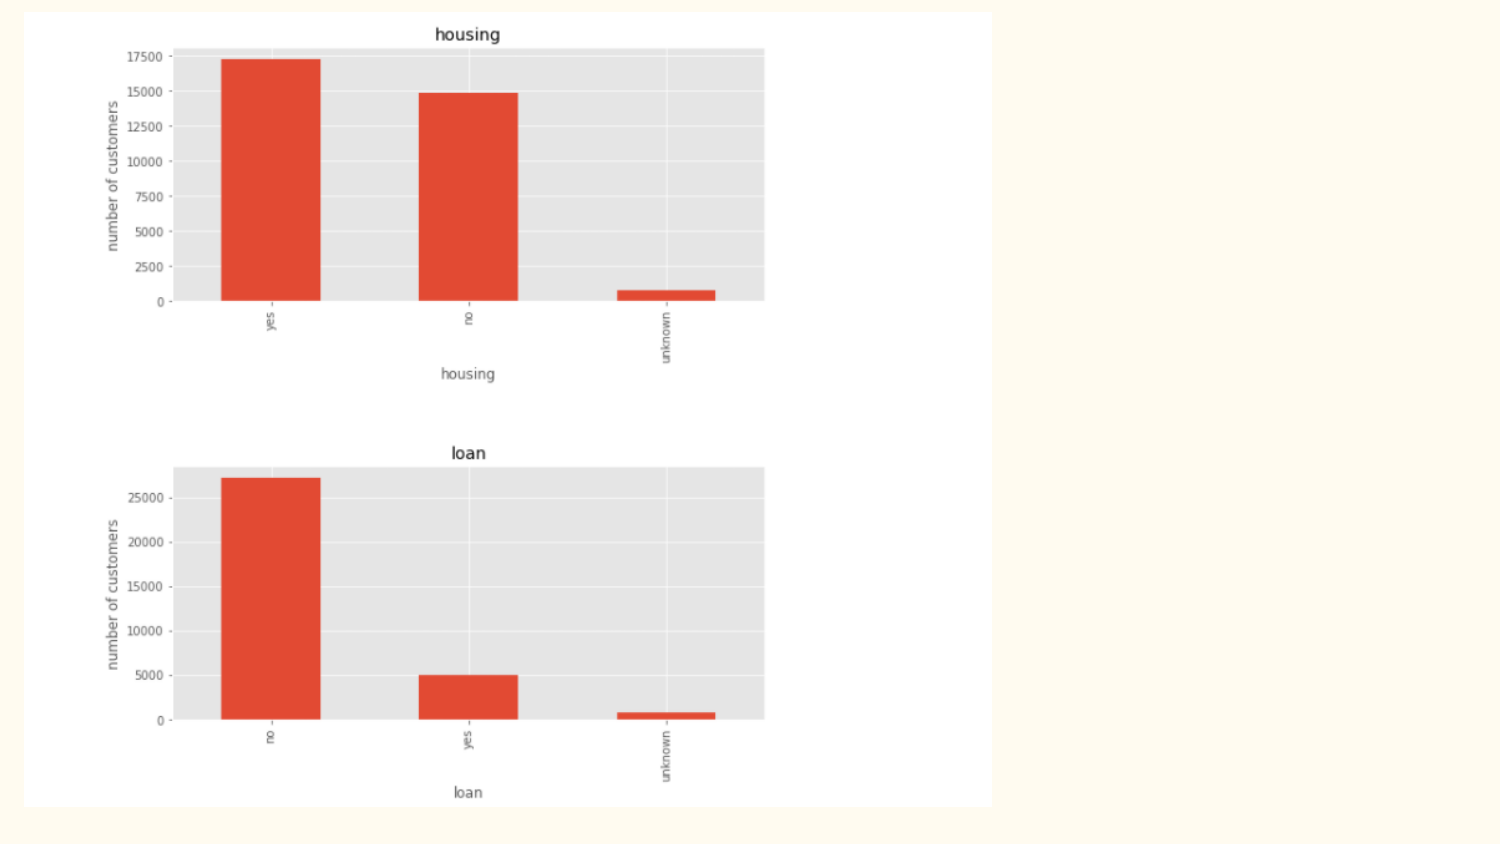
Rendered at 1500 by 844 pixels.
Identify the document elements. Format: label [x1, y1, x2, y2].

picture [24, 12, 992, 807]
